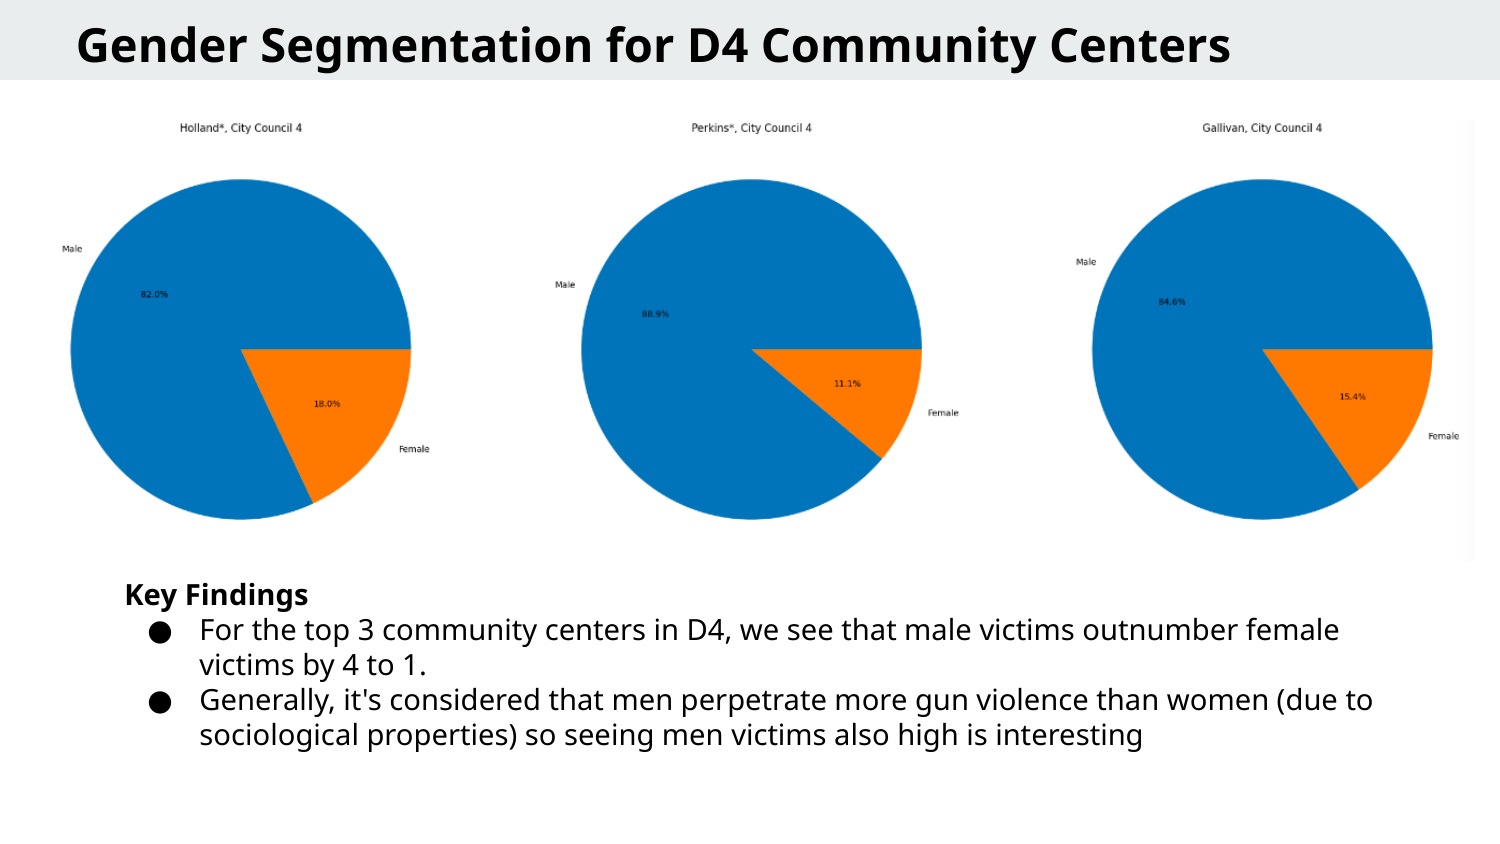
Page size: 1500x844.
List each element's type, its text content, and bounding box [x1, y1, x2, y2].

picture [24, 118, 1476, 562]
list Key Findings For the top 3 community centers in D4, we see that male victims outnumber female victims by 4 to 1. Generally, it's considered that men perpetrate more gun violence than women (due to sociological properties) so seeing men victims also high is interesting [109, 571, 1391, 770]
title Gender Segmentation for D4 Community Centers [60, 0, 1323, 88]
